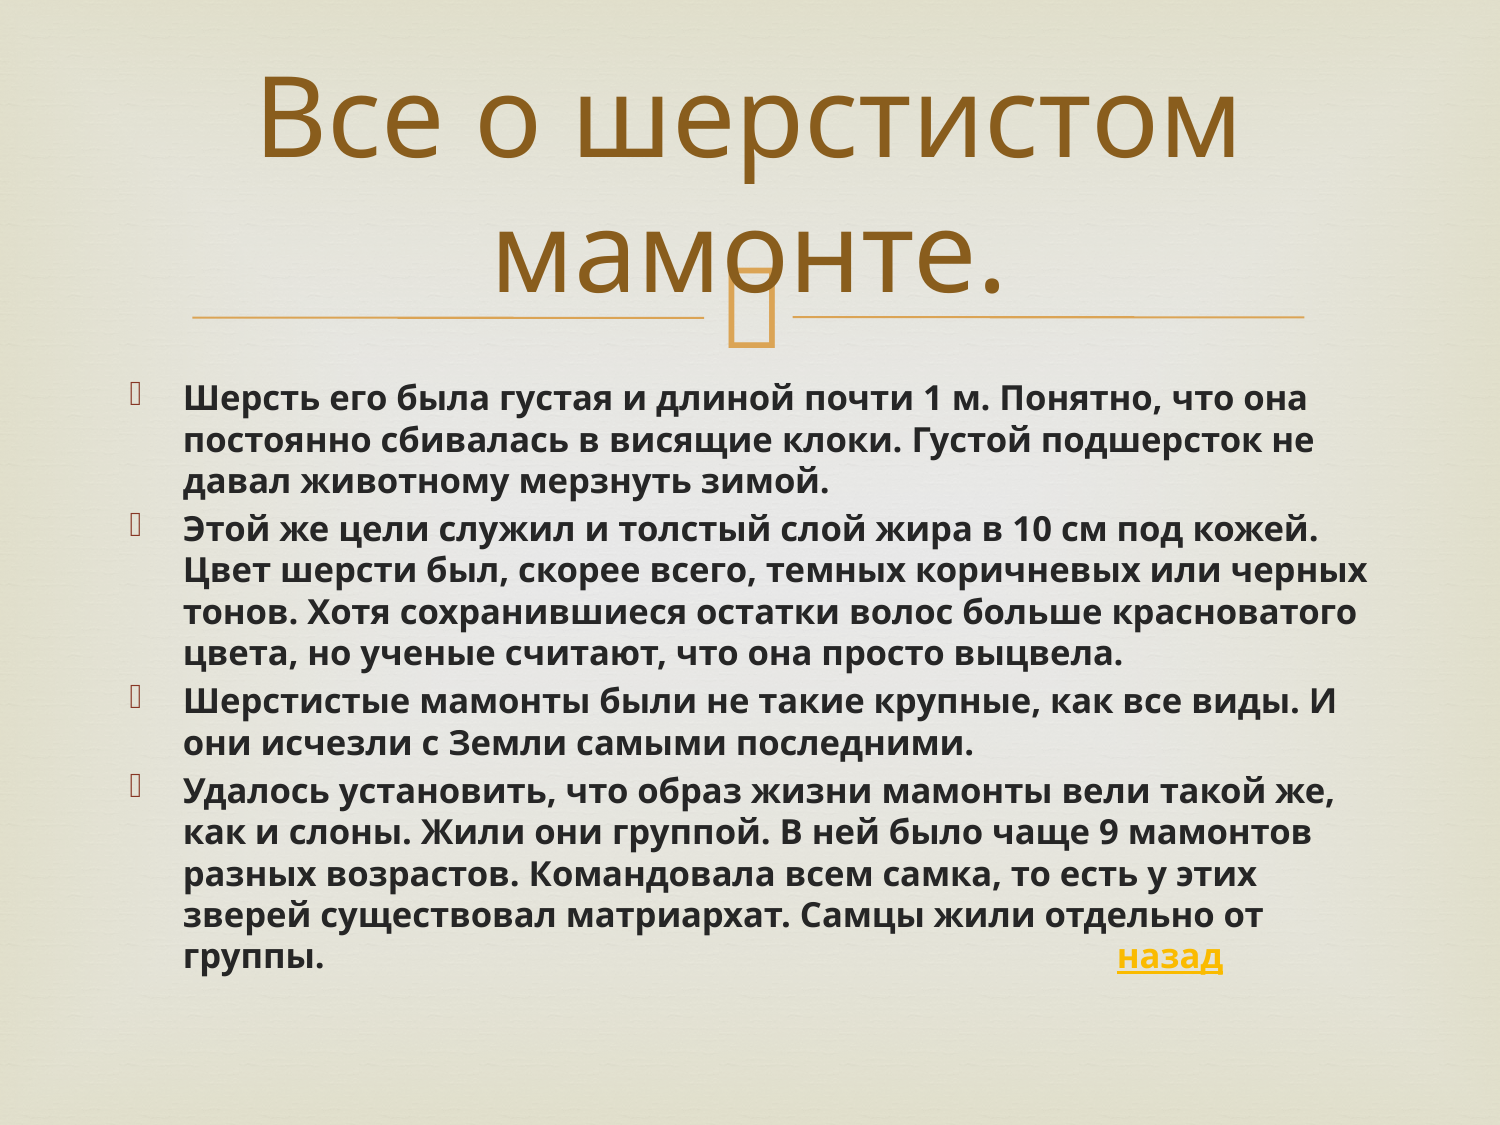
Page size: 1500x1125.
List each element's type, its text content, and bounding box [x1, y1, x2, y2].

list Шерсть его была густая и длиной почти 1 м. Понятно, что она постоянно сбивалась в висящие клоки. Густой подшерсток не давал животному мерзнуть зимой. Этой же цели служил и толстый слой жира в 10 см под кожей. Цвет шерсти был, скорее всего, темных коричневых или черных тонов. Хотя сохранившиеся остатки волос больше красноватого цвета, но ученые считают, что она просто выцвела. Шерстистые мамонты были не такие крупные, как все виды. И они исчезли с Земли самыми последними. Удалось установить, что образ жизни мамонты вели такой же, как и слоны. Жили они группой. В ней было чаще 9 мамонтов разных возрастов. Командовала всем самка, то есть у этих зверей существовал матриархат. Самцы жили отдельно от группы. назад [114, 368, 1386, 1005]
title Все о шерстистом мамонте. [112, 93, 1386, 267]
